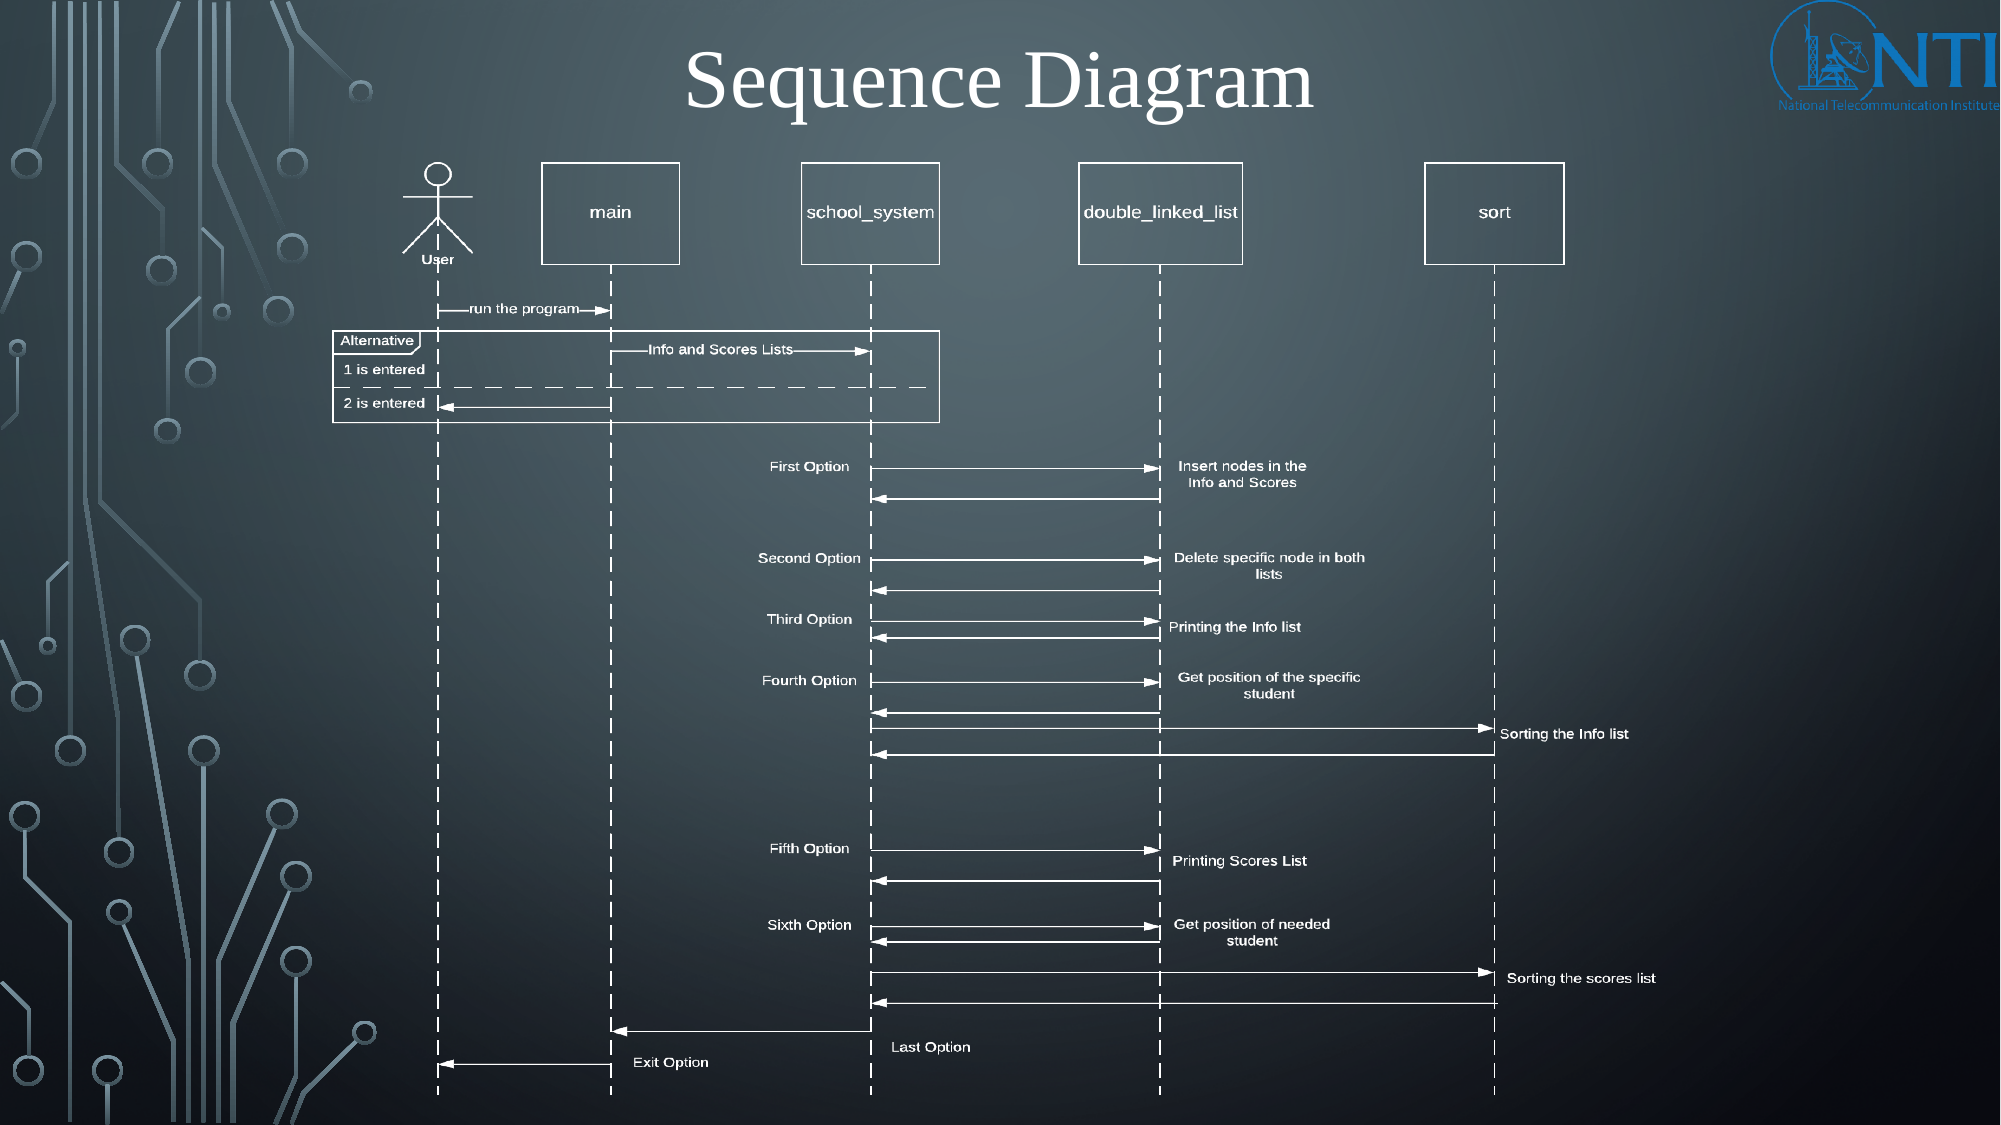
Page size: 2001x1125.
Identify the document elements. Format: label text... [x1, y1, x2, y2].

picture [298, 132, 1702, 1125]
text_box Sequence Diagram [669, 16, 1331, 132]
picture [1770, 0, 2000, 115]
